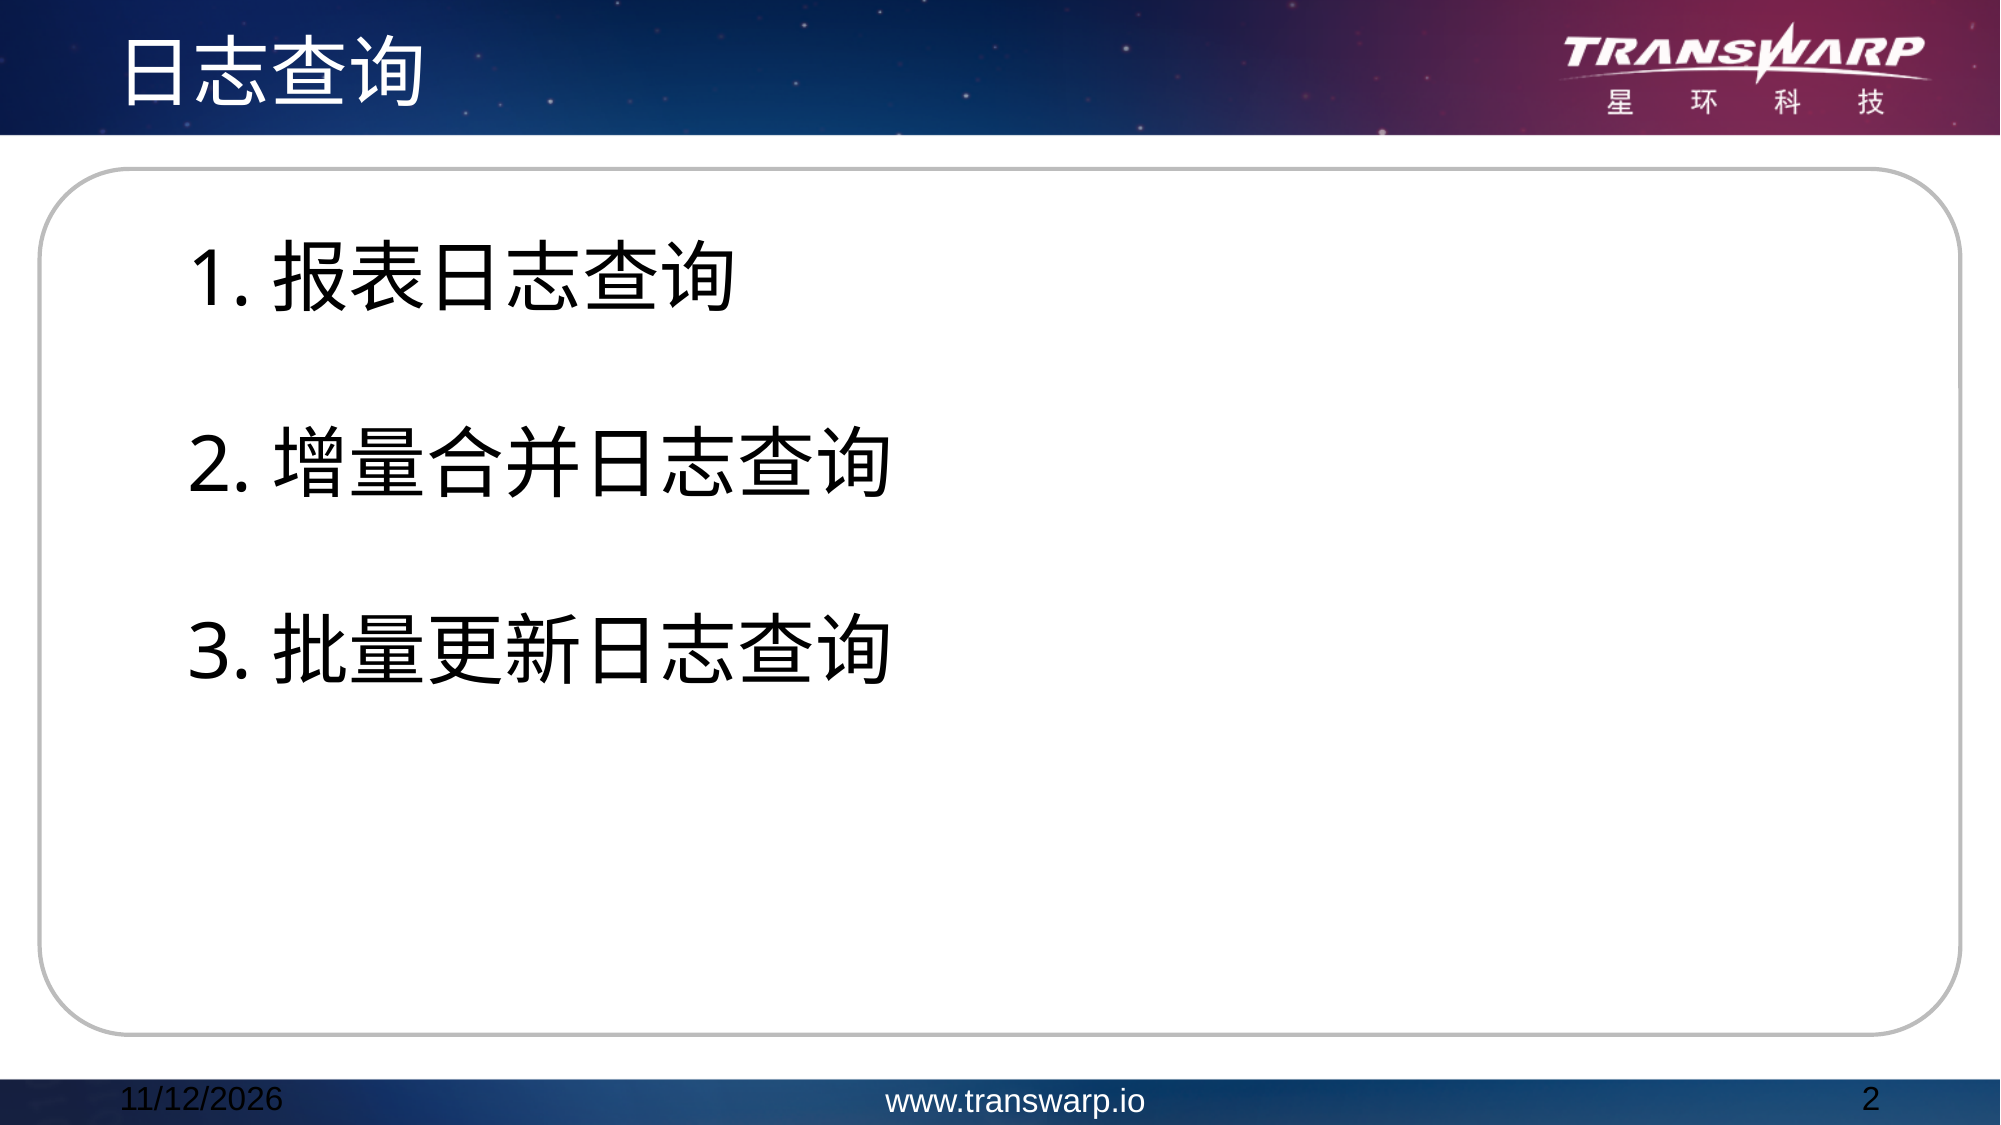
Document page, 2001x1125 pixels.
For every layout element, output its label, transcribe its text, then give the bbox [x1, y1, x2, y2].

text_box 日志查询 [100, 0, 1661, 139]
picture [0, 0, 2000, 1125]
text_box 1.报表日志查询 2.增量合并日志查询 3.批量更新日志查询 [172, 224, 1733, 697]
text_box [37, 166, 1963, 1037]
